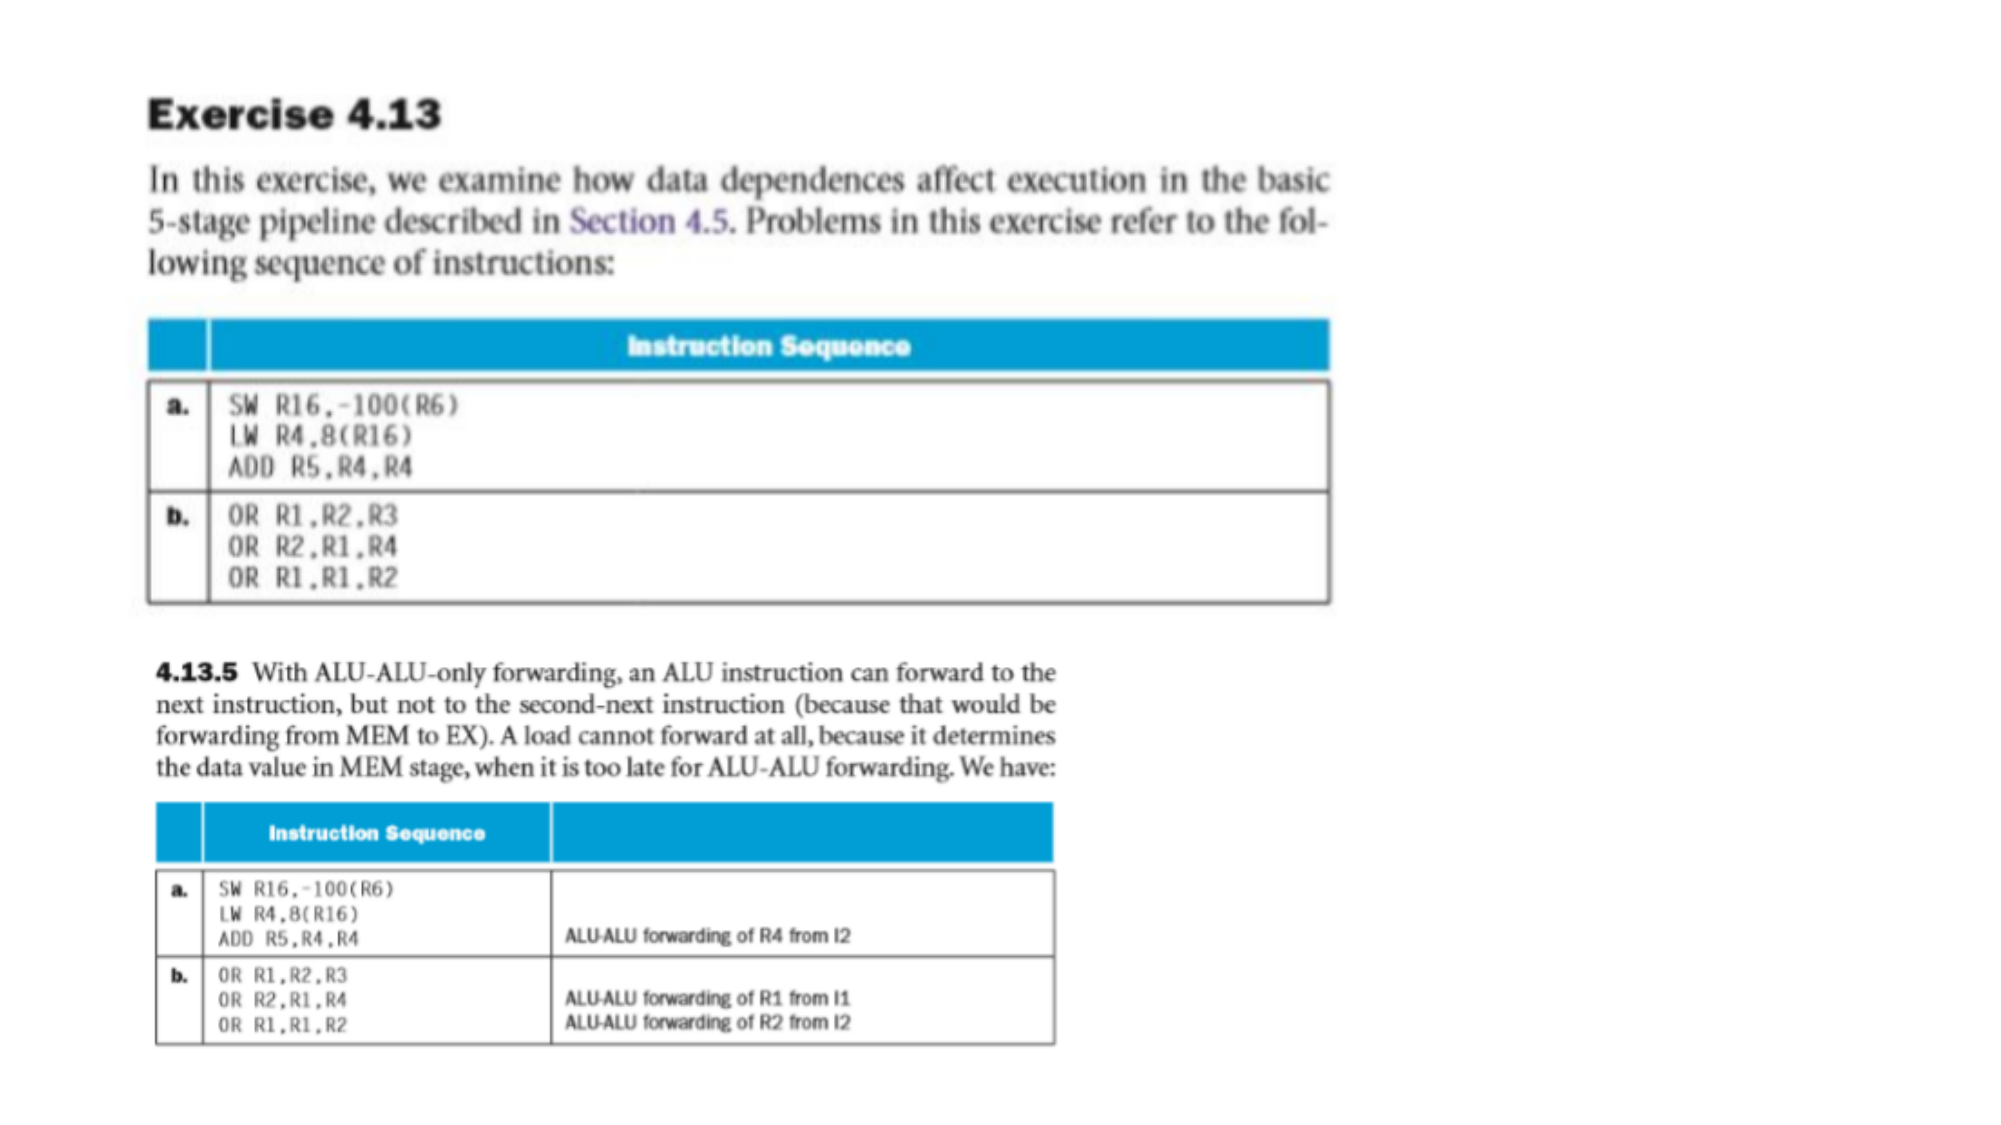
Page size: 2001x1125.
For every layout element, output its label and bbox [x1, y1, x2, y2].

picture [112, 69, 1392, 1094]
